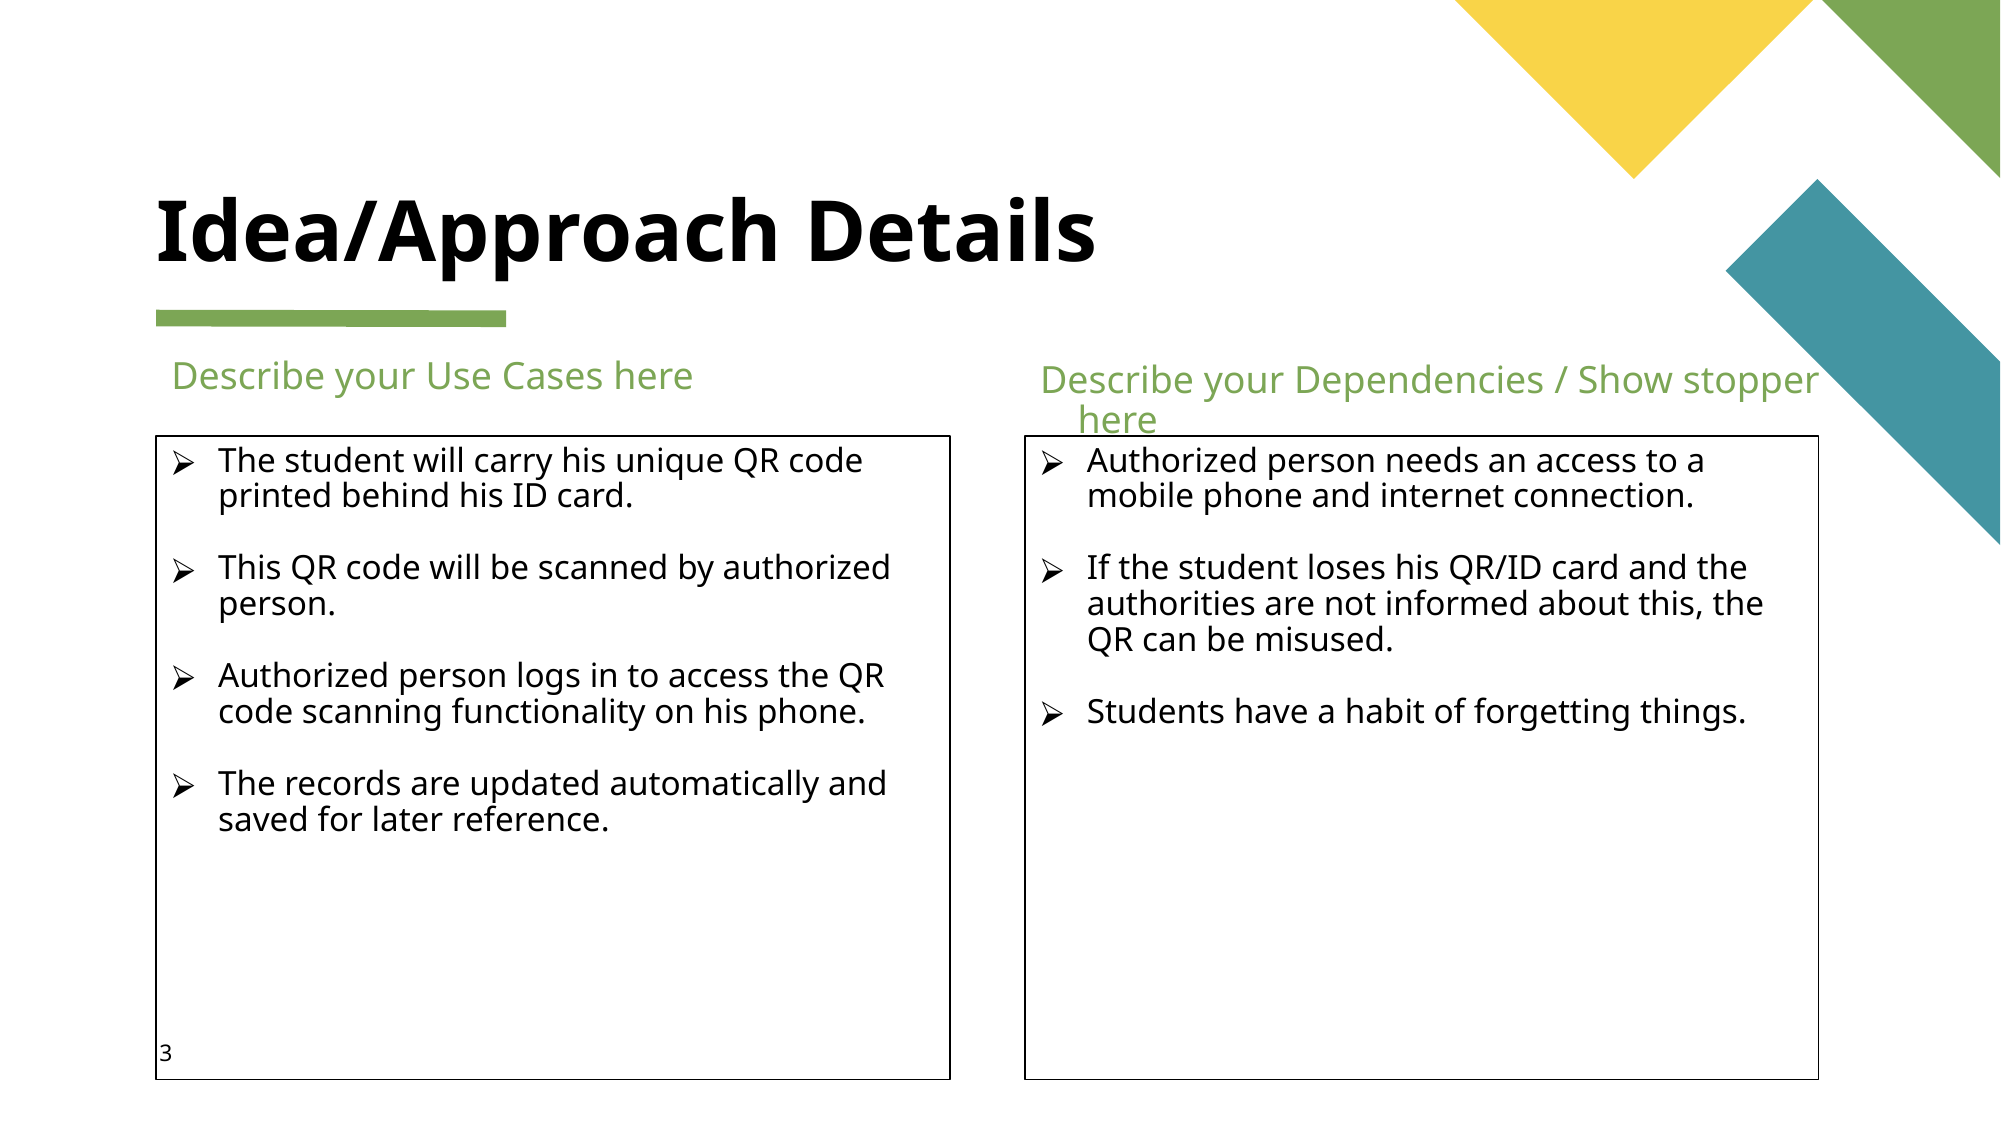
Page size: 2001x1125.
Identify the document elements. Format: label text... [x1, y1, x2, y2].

title Idea/Approach Details [156, 179, 1105, 280]
text_box Authorized person needs an access to a mobile phone and internet connection. If the student loses his QR/ID card and the authorities are not informed about this, the QR can be misused. Students have a habit of forgetting things. [1025, 435, 1819, 1080]
text_box Describe your Dependencies / Show stopper here [1024, 353, 1869, 406]
list Describe your Use Cases here [156, 349, 950, 402]
list The student will carry his unique QR code printed behind his ID card. This QR code will be scanned by authorized person. Authorized person logs in to access the QR code scanning functionality on his phone. The records are updated automatically and saved for later reference. [156, 435, 950, 1080]
slide_number 3 [159, 1038, 246, 1080]
